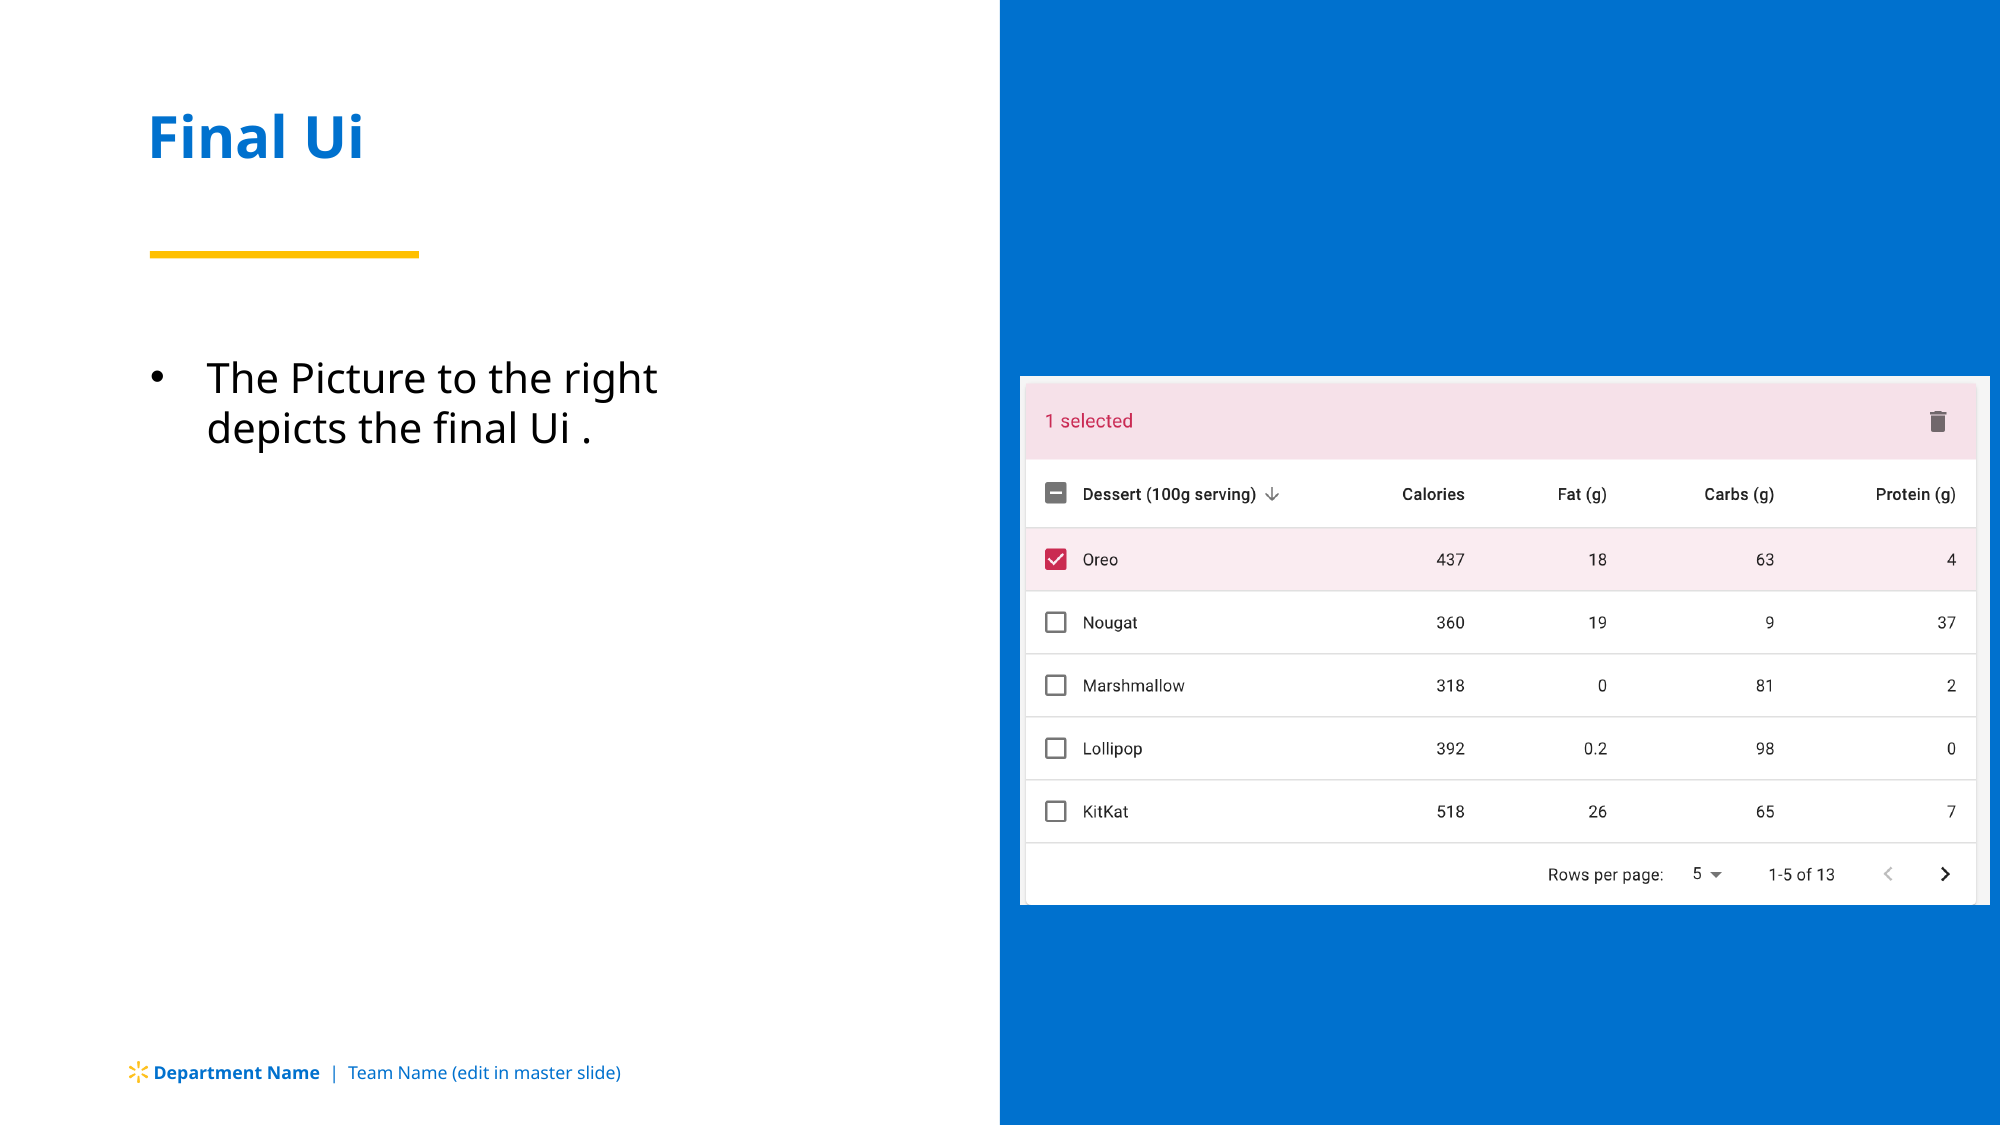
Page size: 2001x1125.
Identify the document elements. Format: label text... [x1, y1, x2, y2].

picture [1020, 376, 1990, 905]
list The Picture to the right depicts the final Ui . [135, 343, 806, 854]
picture [126, 1058, 151, 1086]
list Final Ui [132, 92, 768, 179]
